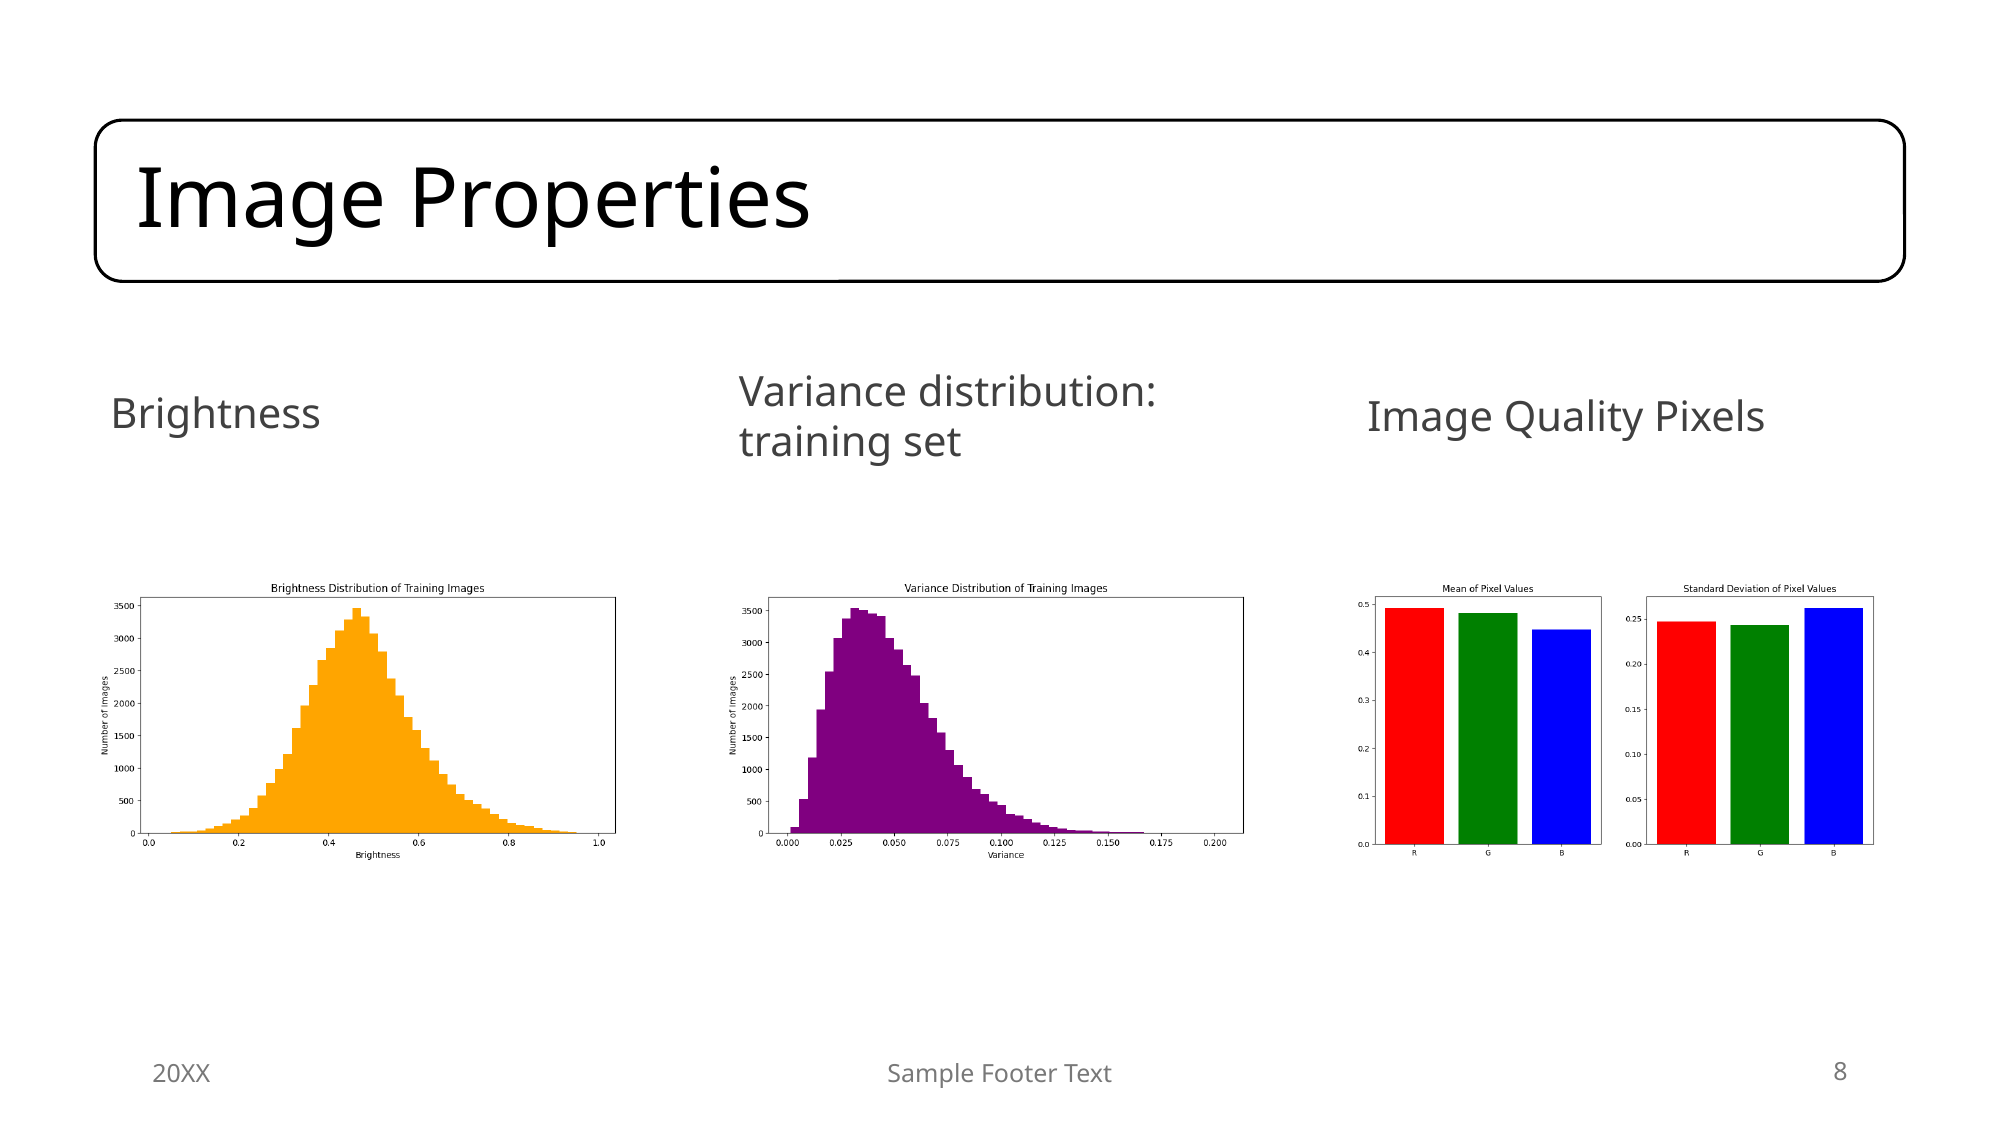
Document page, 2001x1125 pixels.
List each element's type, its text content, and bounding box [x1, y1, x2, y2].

footer Sample Footer Text [662, 1042, 1338, 1103]
slide_number 8 [1412, 1042, 1863, 1103]
list Brightness [95, 369, 621, 461]
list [94, 576, 621, 865]
list Variance distribution: training set [723, 369, 1249, 460]
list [1351, 578, 1878, 863]
slide_number 20XX [137, 1042, 588, 1103]
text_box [94, 119, 1906, 283]
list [723, 576, 1250, 865]
list Image Quality Pixels [1352, 369, 1878, 460]
